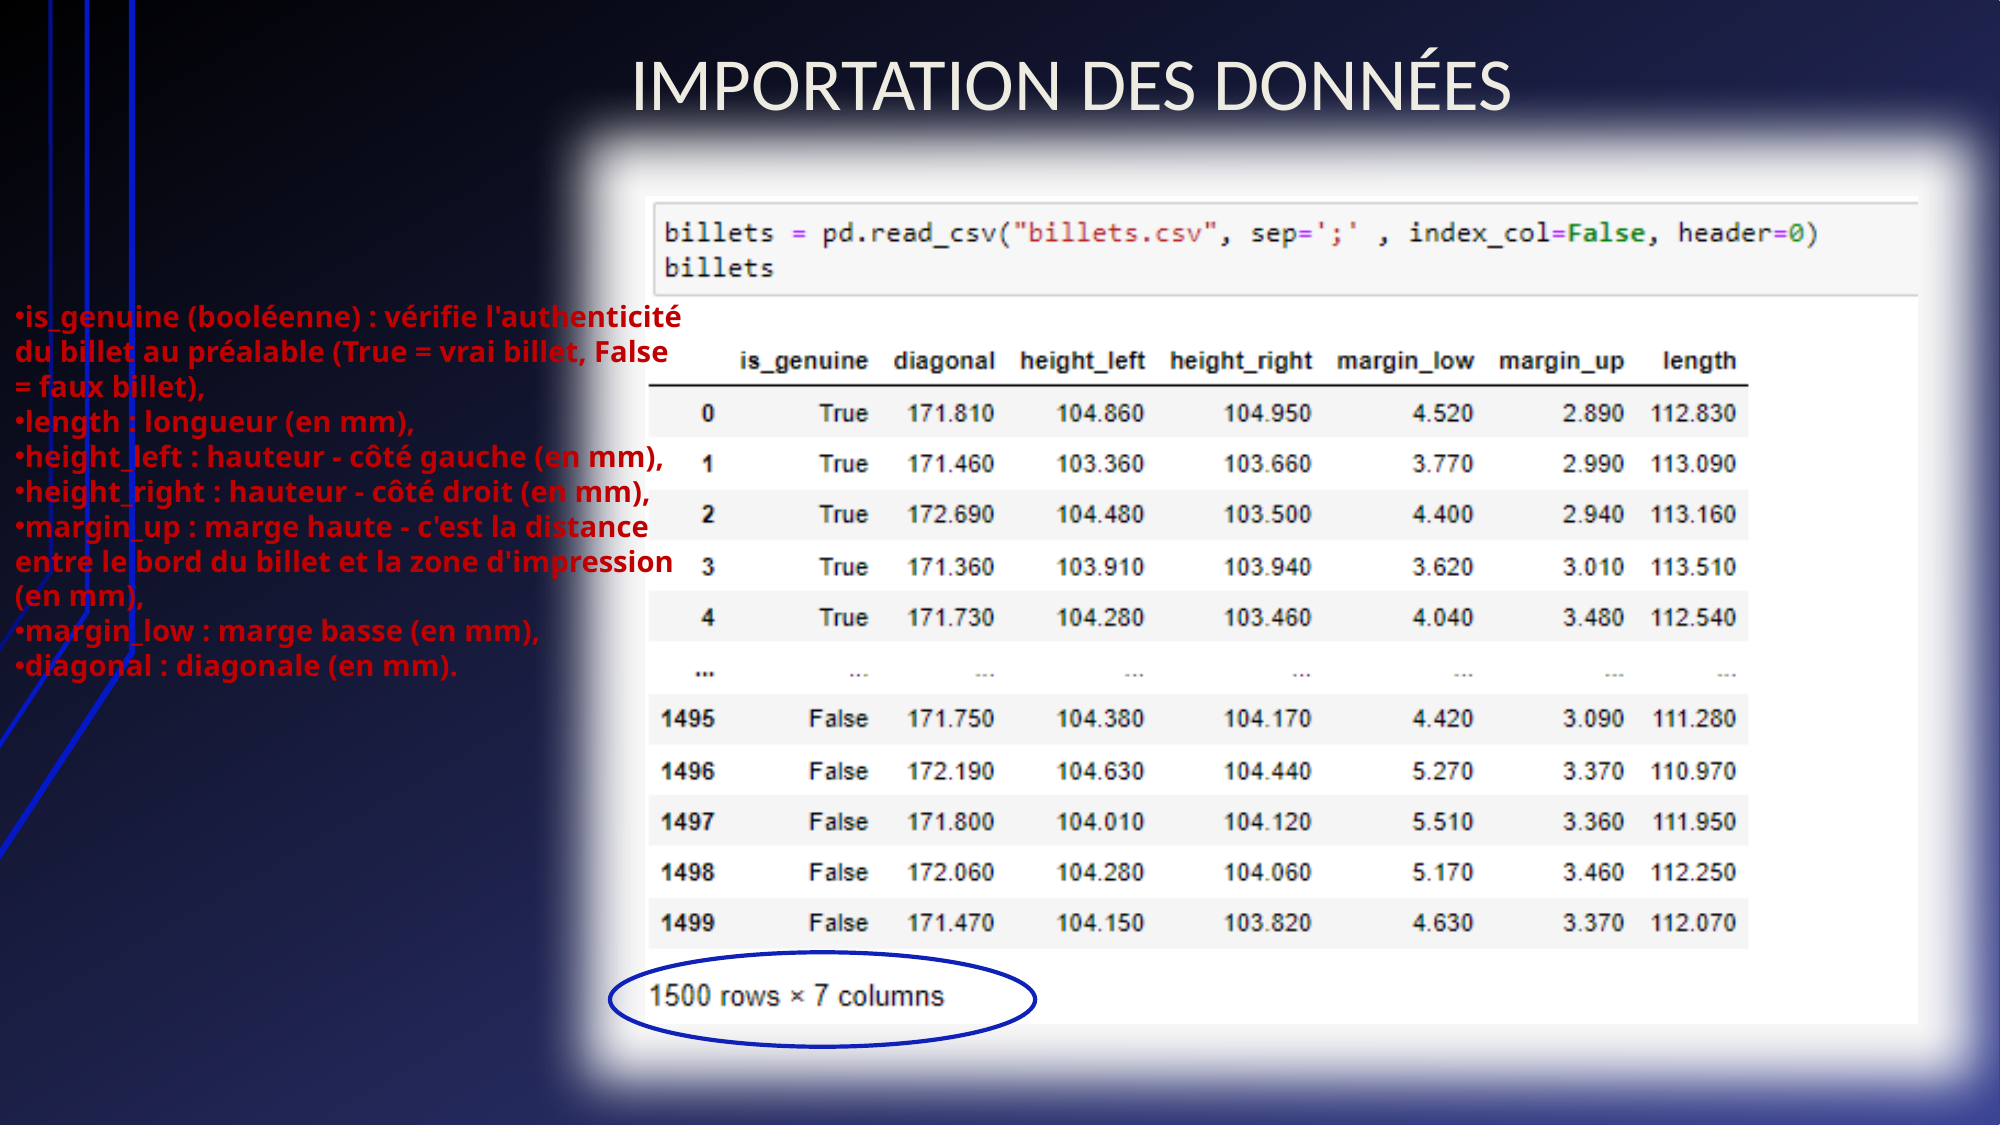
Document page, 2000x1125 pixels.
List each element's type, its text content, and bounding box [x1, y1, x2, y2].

text_box [663, 1033, 982, 1049]
picture [645, 195, 1918, 1024]
text_box [607, 972, 643, 1028]
text_box is_genuine (booléenne) : vérifie l'authenticité du billet au préalable (True = vrai billet, False = faux billet), length : longueur (en mm), height_left : hauteur - côté gauche (en mm), height_right : hauteur - côté droit (en mm), margin_up : marge haute - c'est la distance entre le bord du billet et la zone d'impression (en mm), margin_low : marge basse (en mm), diagonal : diagonale (en mm). [0, 290, 642, 736]
title IMPORTATION DES DONNÉES [609, 19, 1548, 96]
